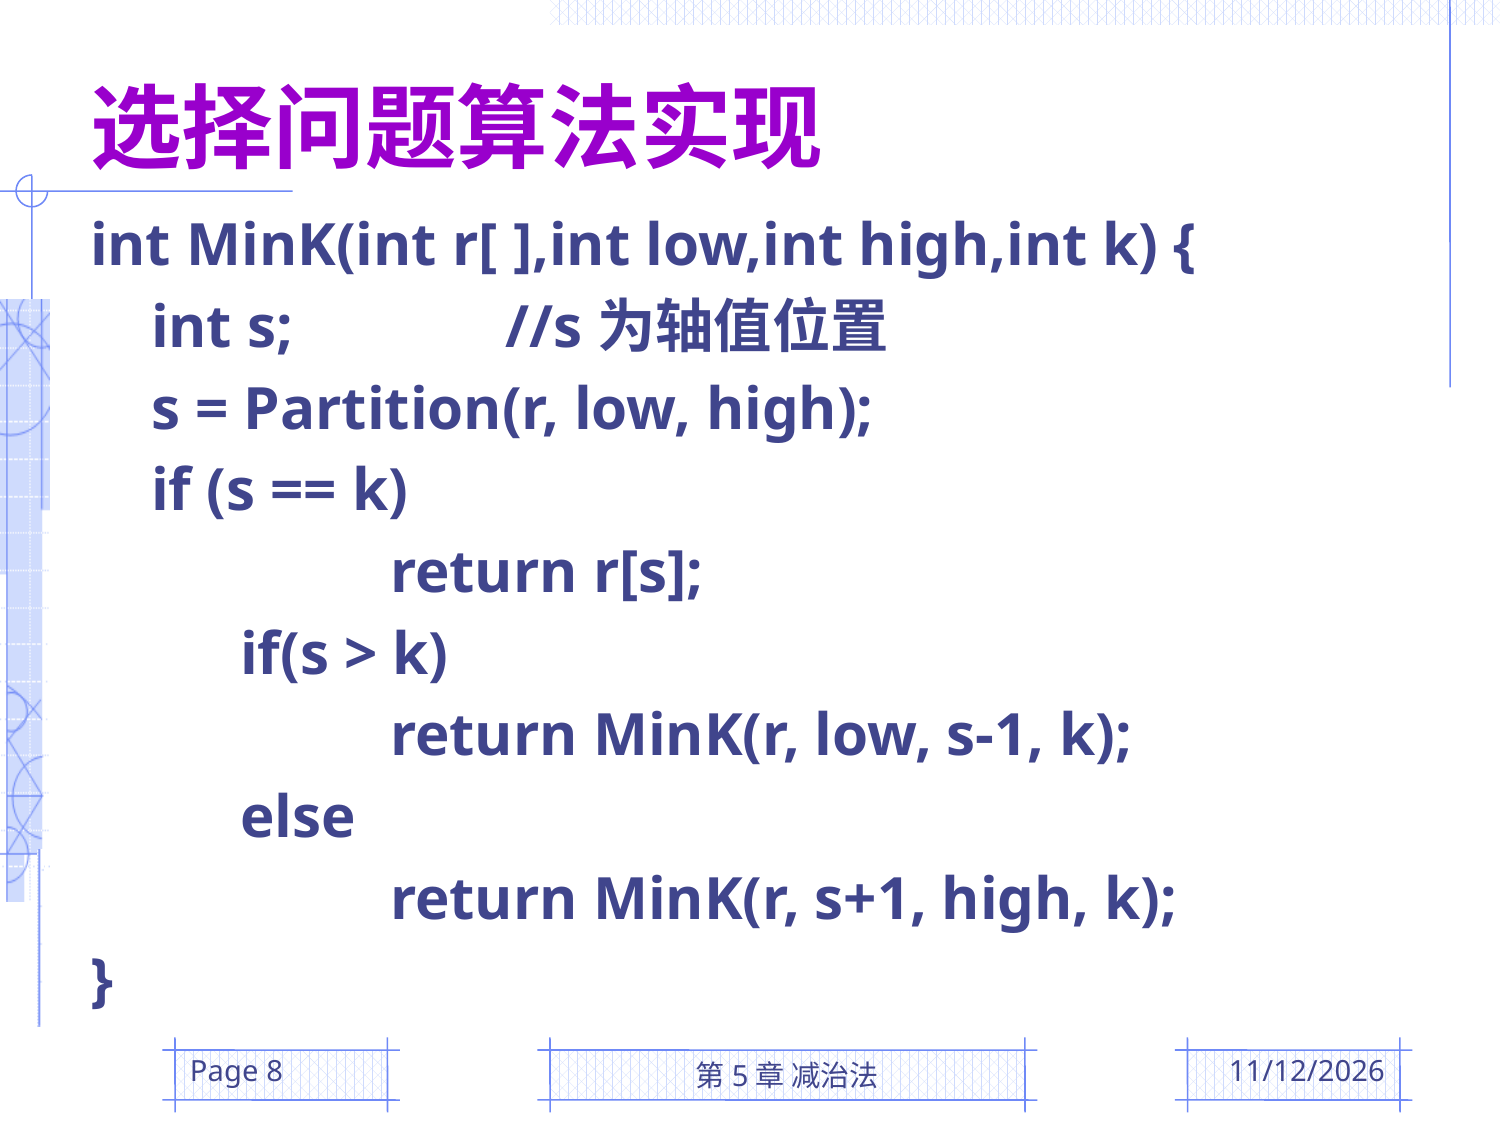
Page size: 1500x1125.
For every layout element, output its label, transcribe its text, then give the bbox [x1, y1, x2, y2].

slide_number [1087, 1024, 1401, 1101]
picture [0, 299, 50, 1027]
title 选择问题算法实现 [75, 37, 1350, 188]
list int MinK(int r[ ],int low,int high,int k) { int s; //s为轴值位置 s = Partition(r, low, high); if (s == k) return r[s]; if(s > k) return MinK(r, low, s-1, k); else return MinK(r, s+1, high, k); } [75, 200, 1413, 1025]
slide_number Page 8 [174, 1024, 488, 1101]
footer 第5章 减治法 [549, 1024, 1026, 1101]
